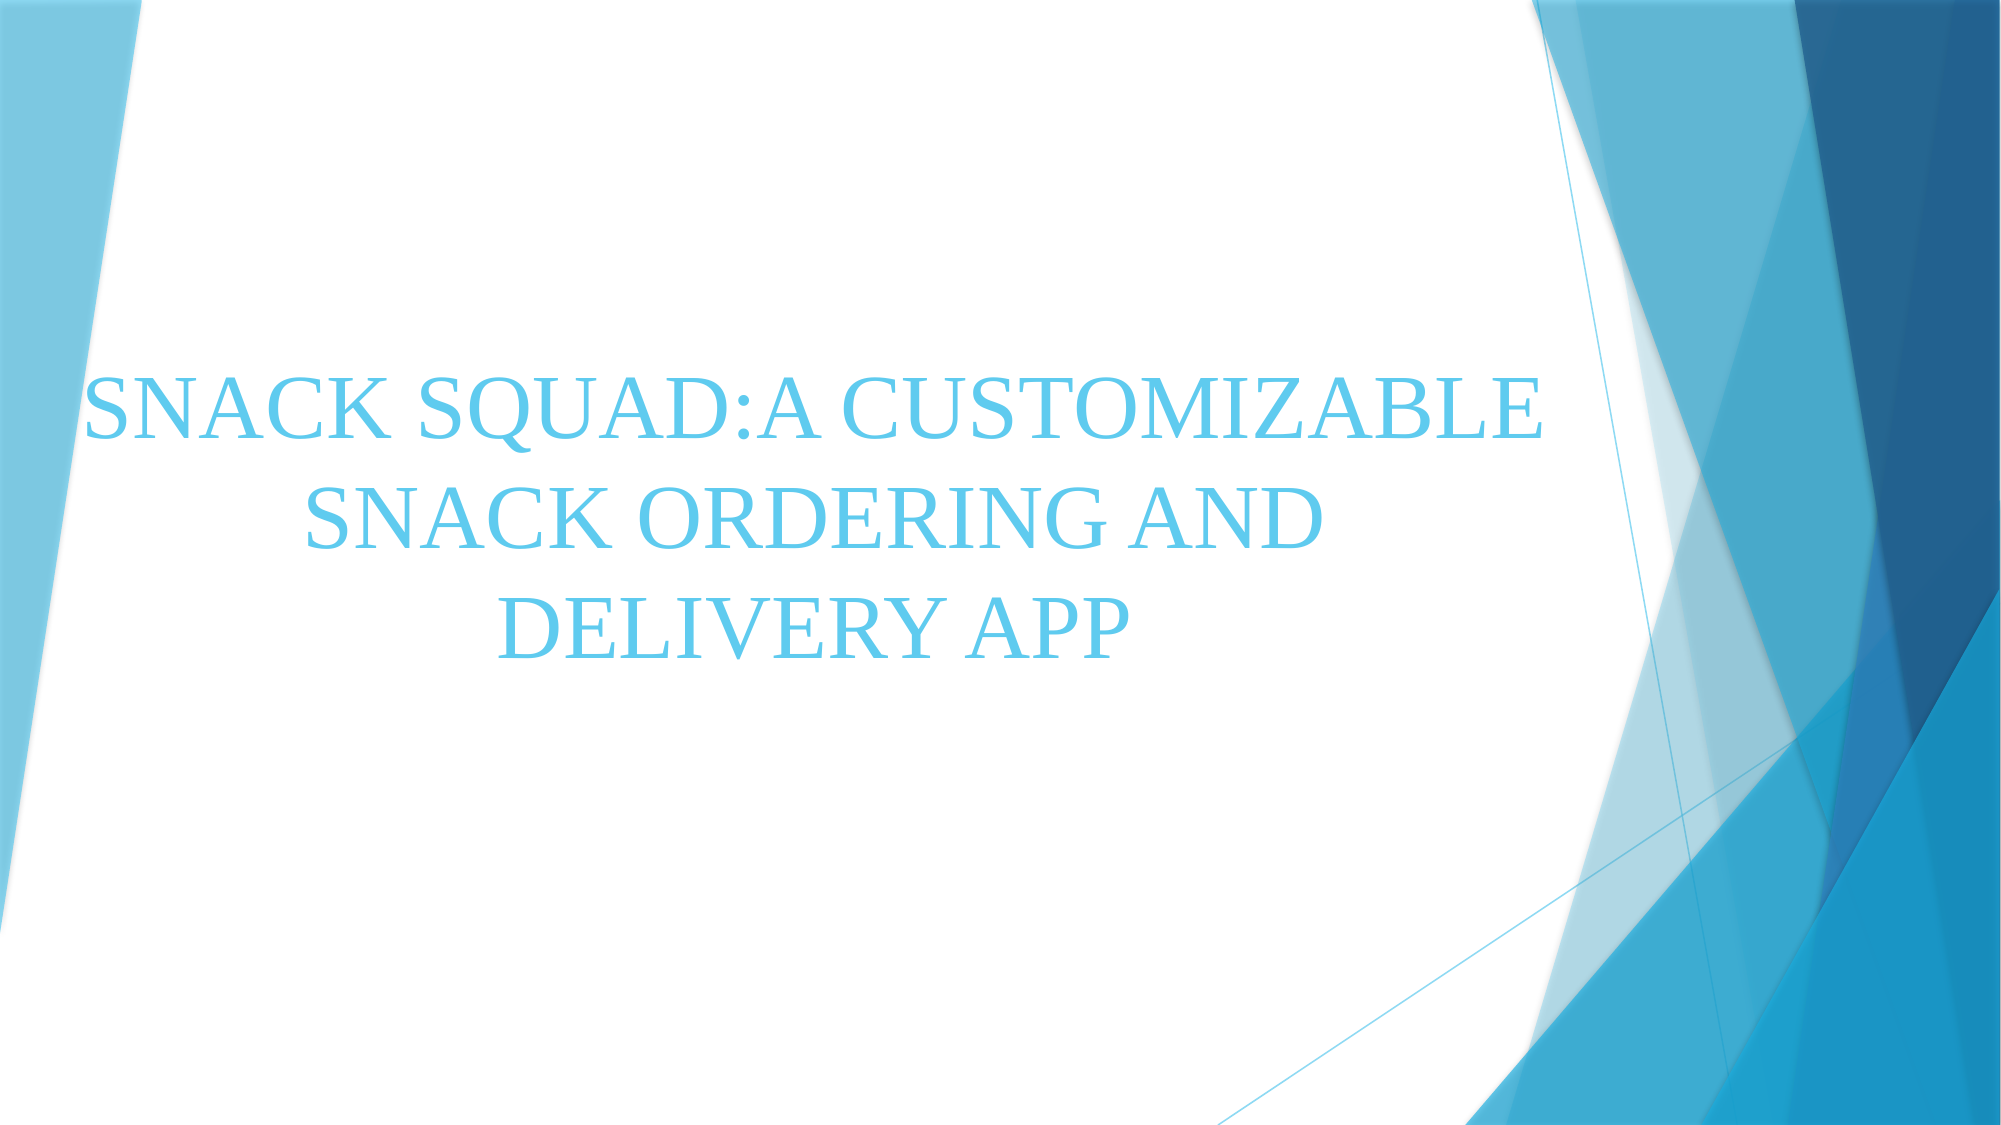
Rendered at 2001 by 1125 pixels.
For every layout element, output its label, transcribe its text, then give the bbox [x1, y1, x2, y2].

subtitle [447, 830, 1948, 1103]
title SNACK SQUAD:A CUSTOMIZABLE SNACK ORDERING AND DELIVERY APP [56, 252, 1574, 905]
